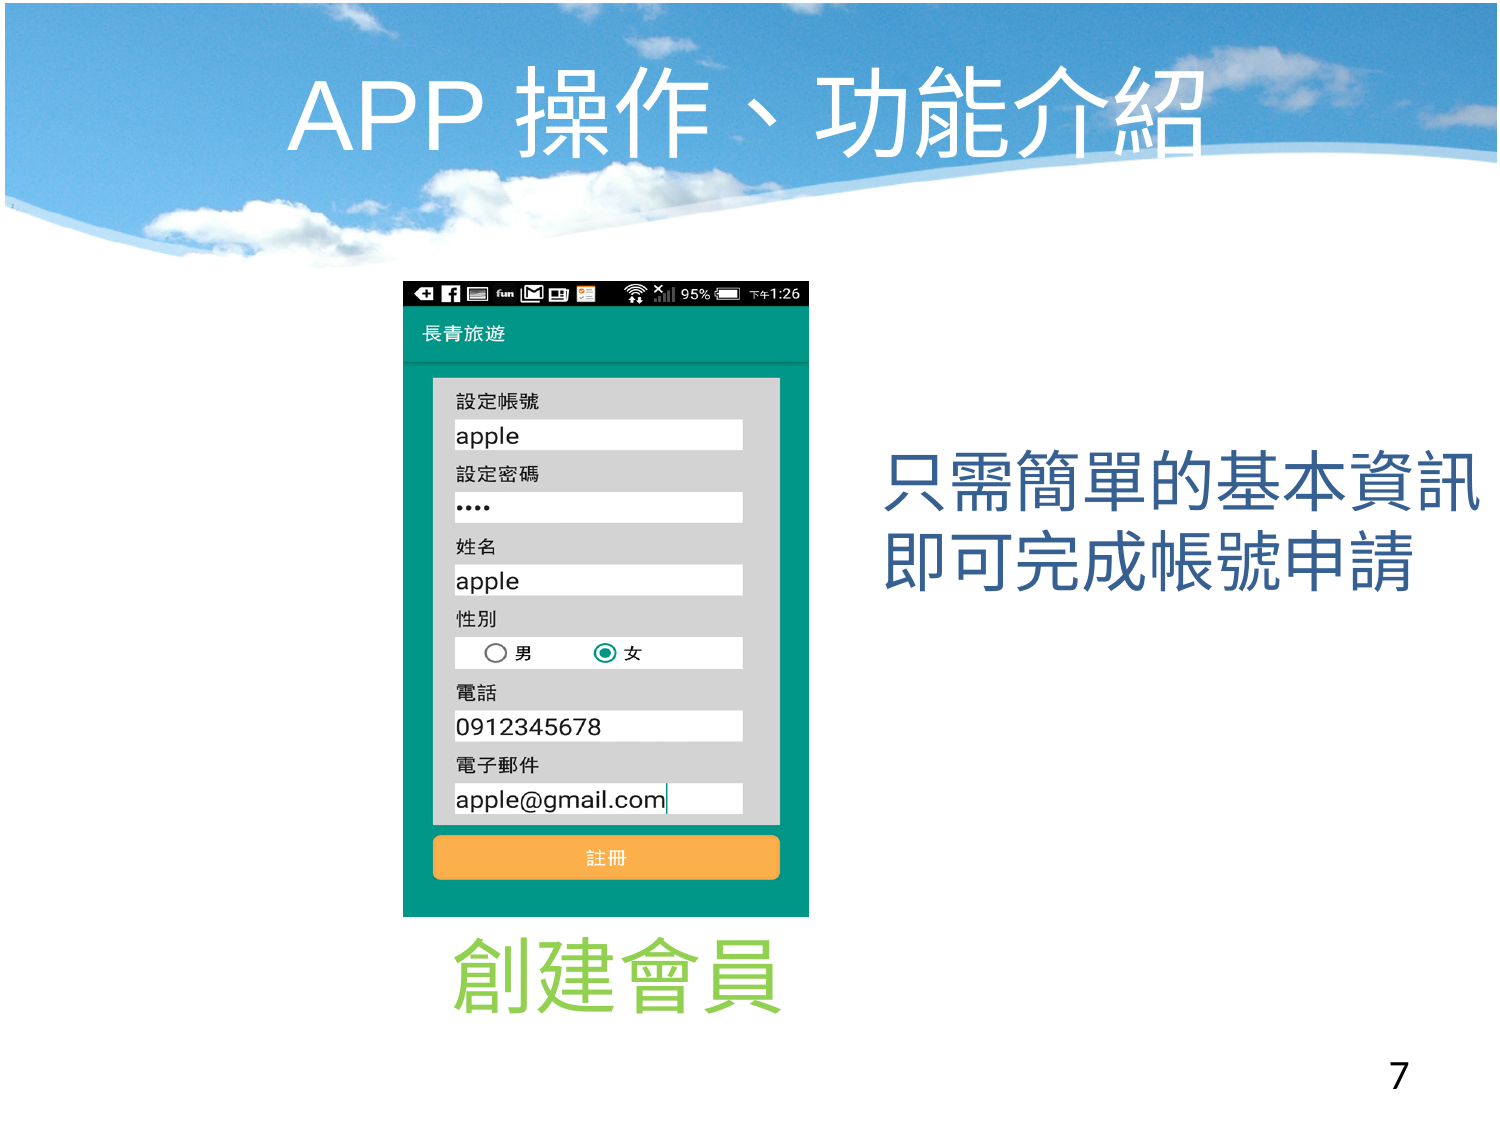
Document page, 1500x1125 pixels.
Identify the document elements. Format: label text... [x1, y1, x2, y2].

text_box 創建會員 [436, 925, 800, 1032]
title APP操作、功能介紹 [74, 44, 1426, 177]
text_box 只需簡單的基本資訊 即可完成帳號申請 [866, 432, 1498, 608]
slide_number 7 [1074, 1042, 1425, 1103]
picture [0, 0, 1500, 1125]
